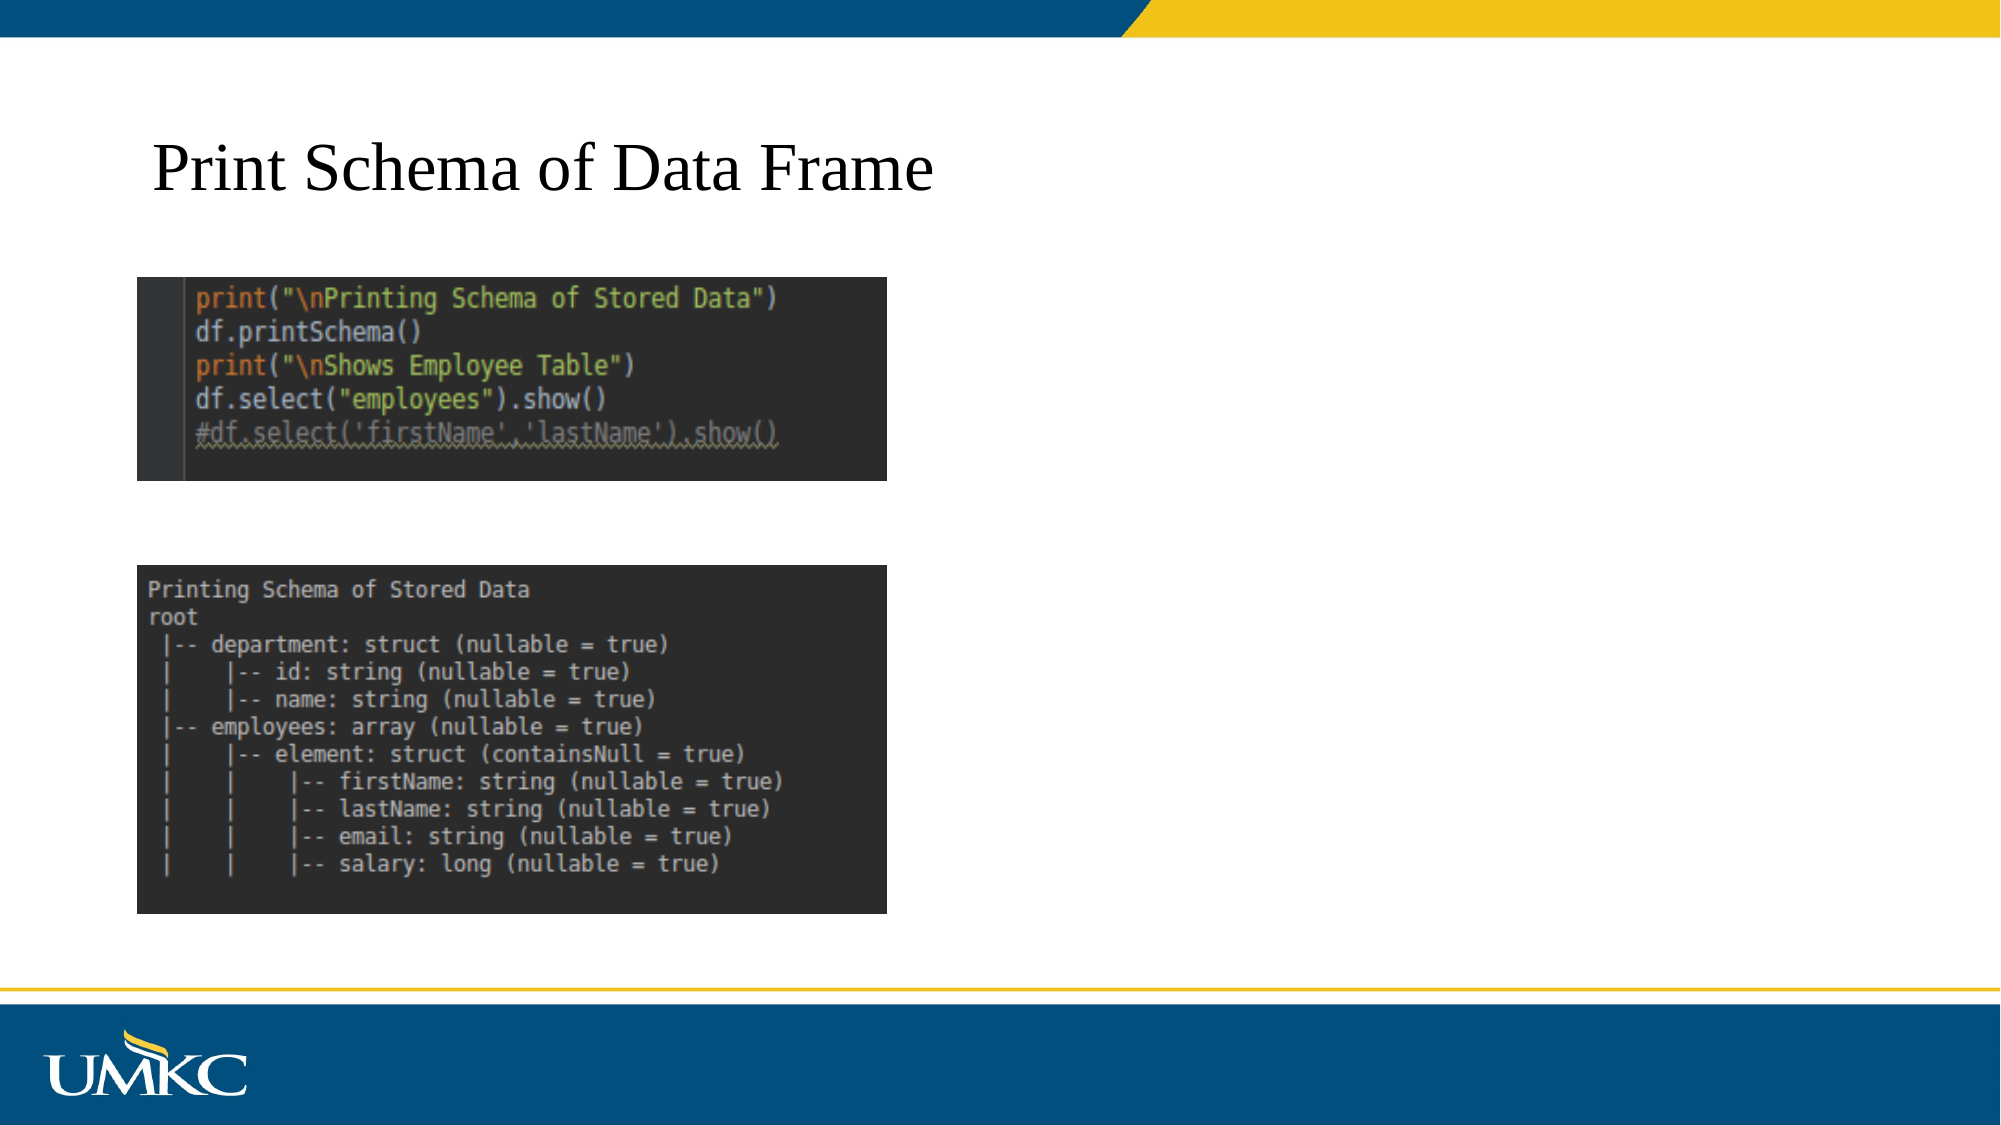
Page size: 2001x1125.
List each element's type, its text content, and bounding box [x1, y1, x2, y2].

picture [0, 0, 2001, 1125]
title Print Schema of Data Frame [137, 59, 1863, 278]
